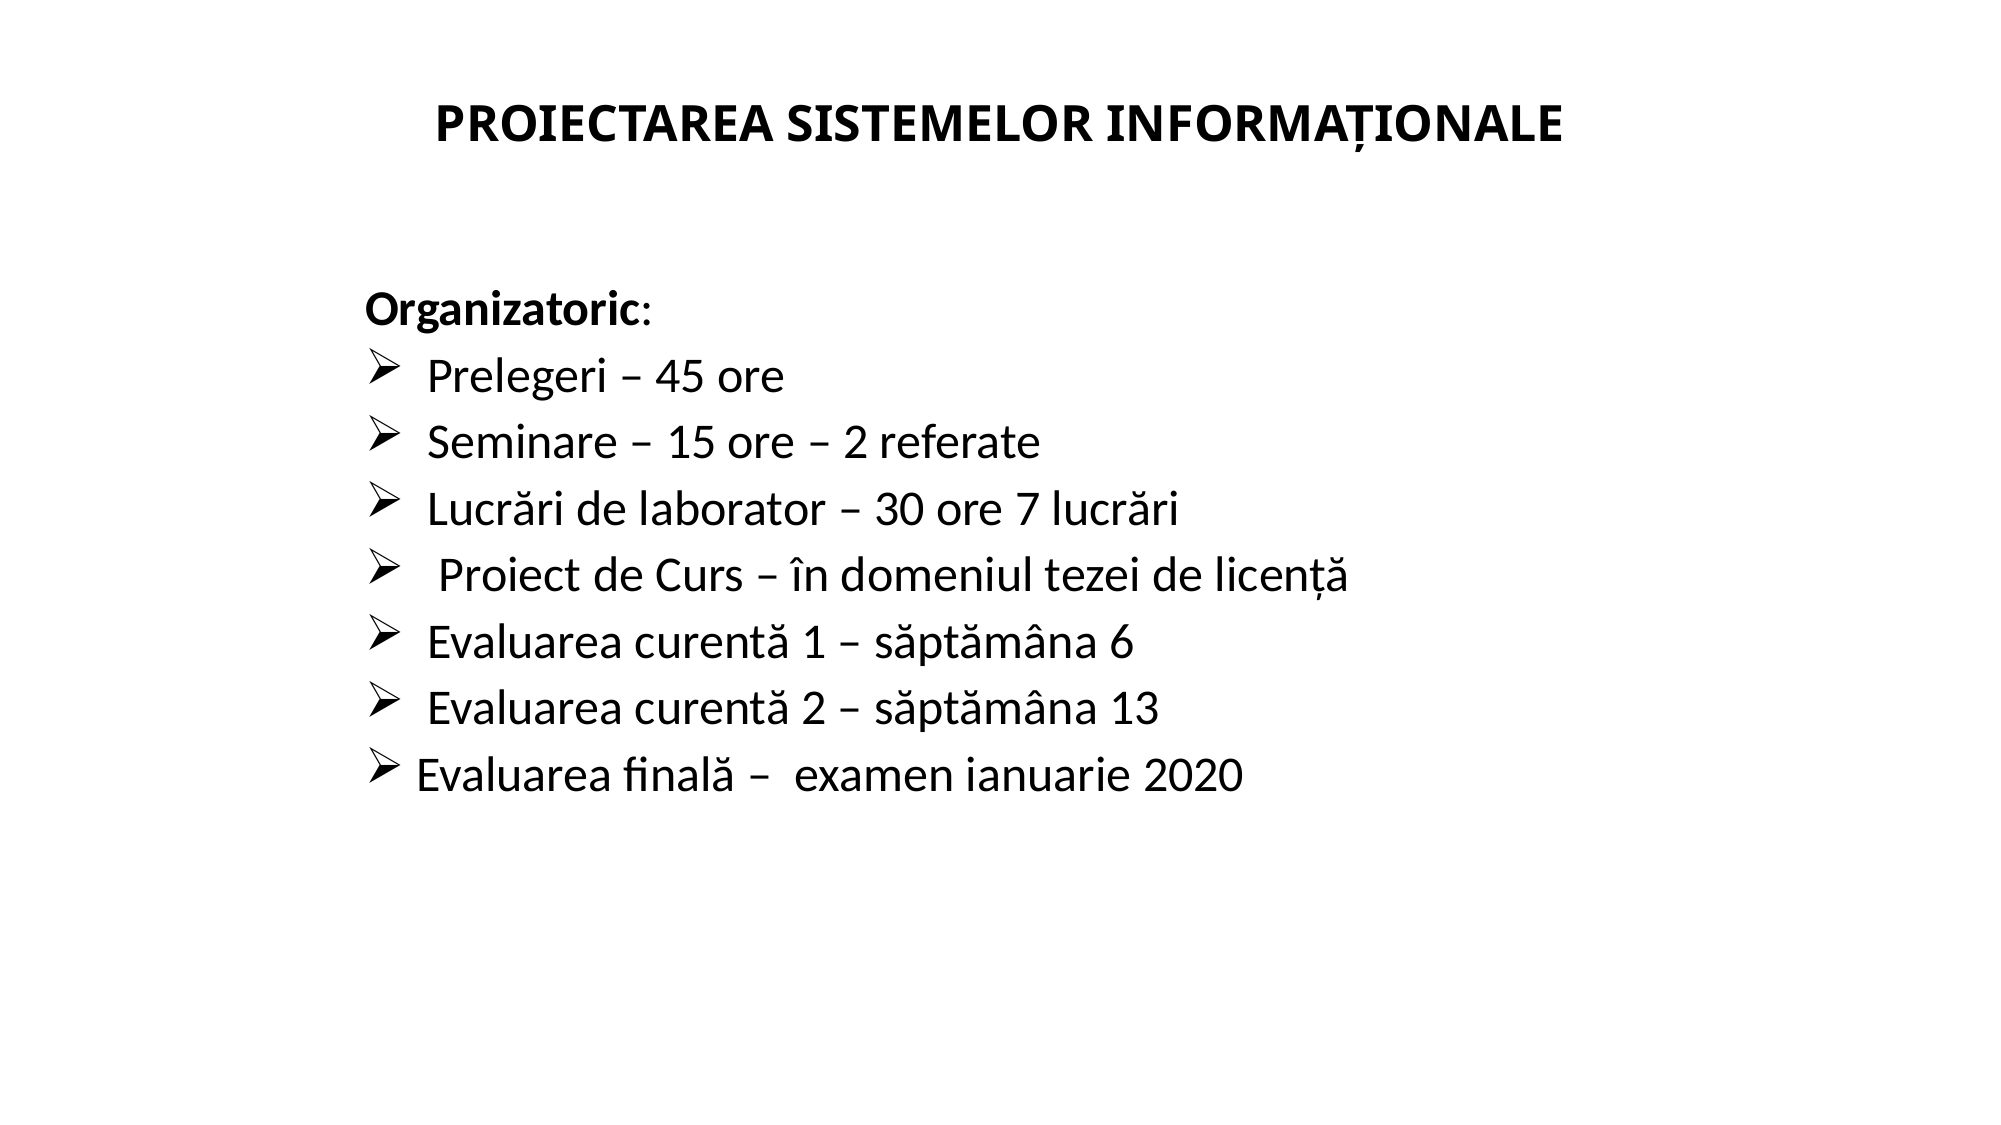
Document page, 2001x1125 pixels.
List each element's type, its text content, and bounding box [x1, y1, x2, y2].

title PROIECTAREA SISTEMELOR INFORMAŢIONALE [359, 50, 1641, 200]
list Organizatoric: Prelegeri – 45 ore Seminare – 15 ore – 2 referate Lucrări de laborator – 30 ore 7 lucrări Proiect de Curs – în domeniul tezei de licență Evaluarea curentă 1 – săptămâna 6 Evaluarea curentă 2 – săptămâna 13 Evaluarea finală – examen ianuarie 2020 [350, 275, 1688, 1013]
